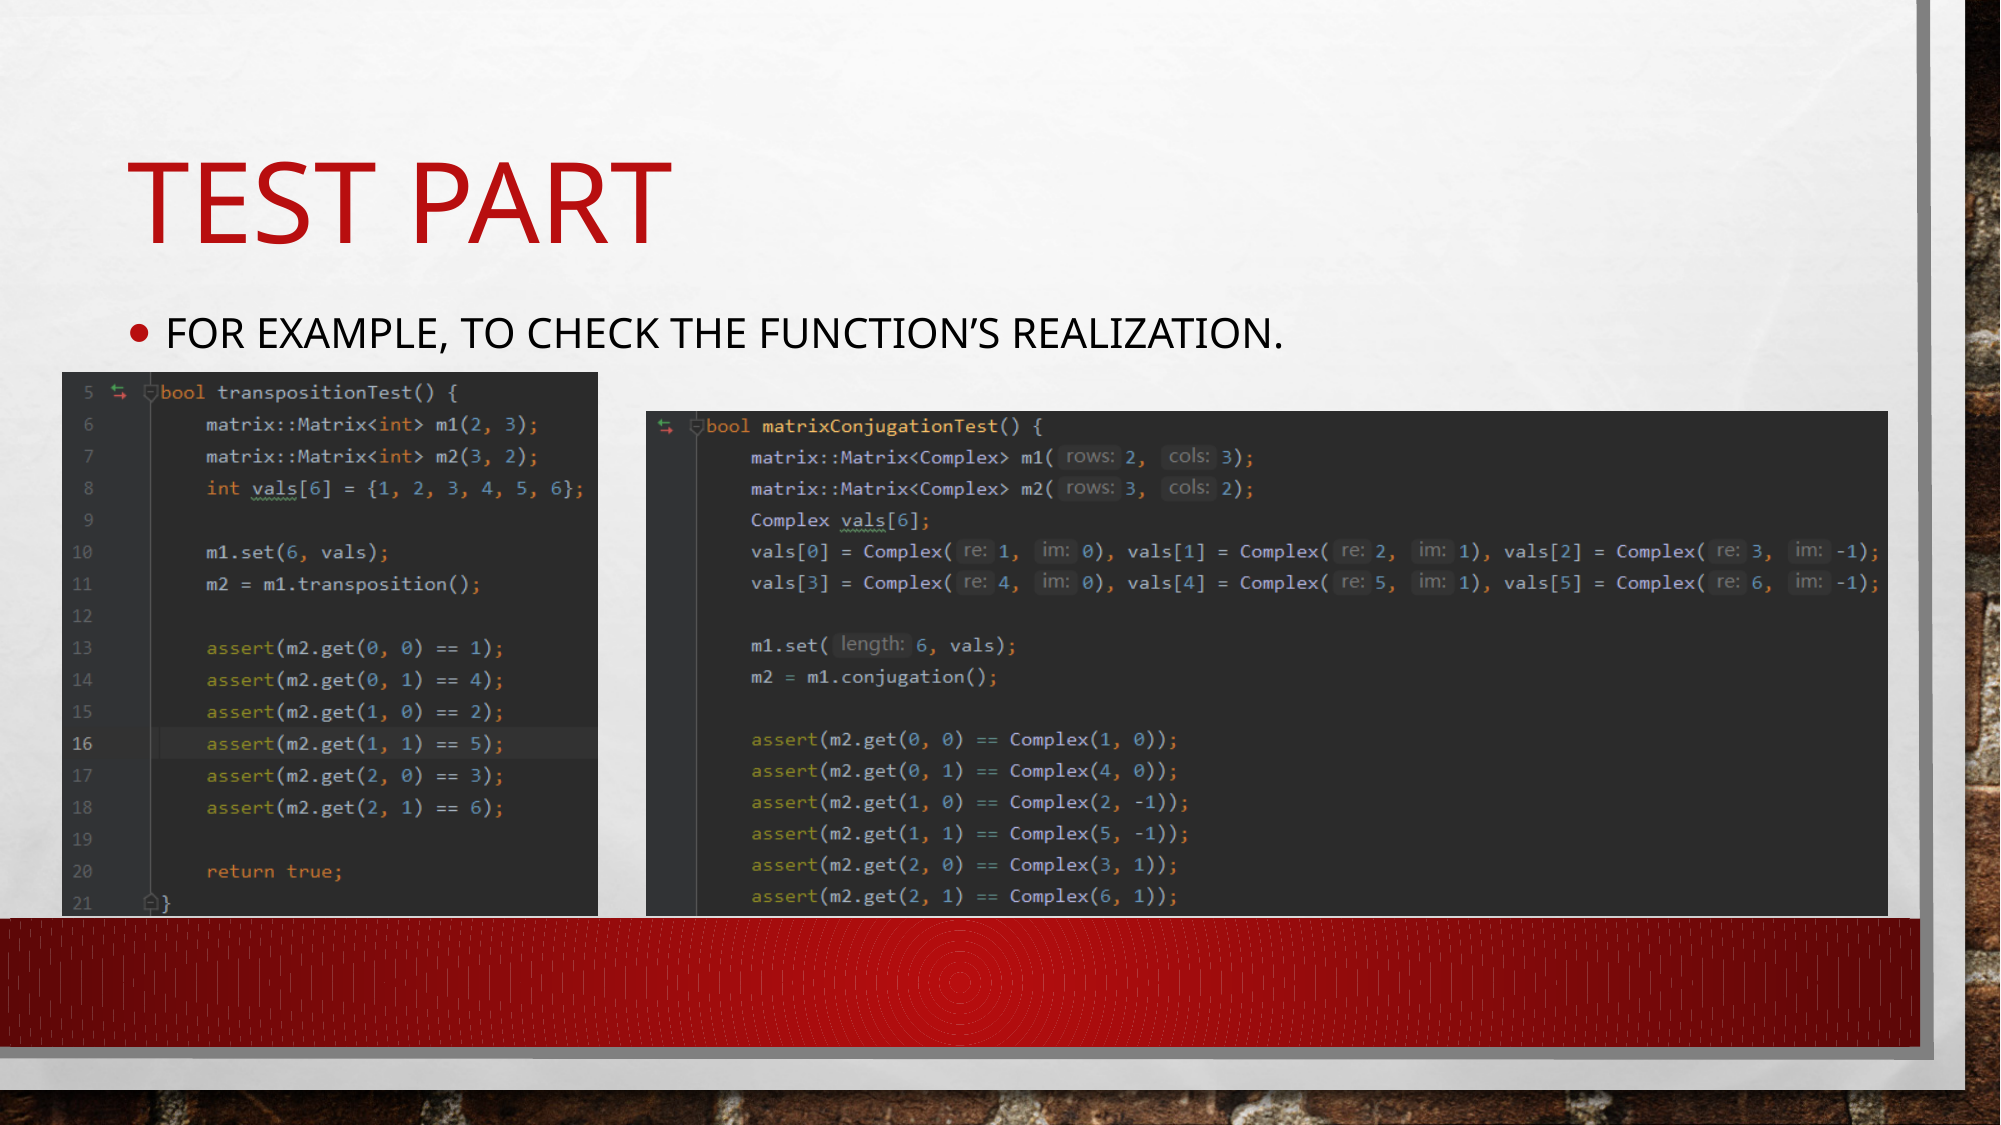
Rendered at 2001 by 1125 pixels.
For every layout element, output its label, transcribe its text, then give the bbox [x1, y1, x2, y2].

picture [645, 411, 1888, 917]
list For example, to check the function’s realization. [112, 338, 1818, 882]
picture [61, 372, 598, 917]
title Test Part [112, 112, 1818, 302]
picture [0, 0, 2000, 1125]
